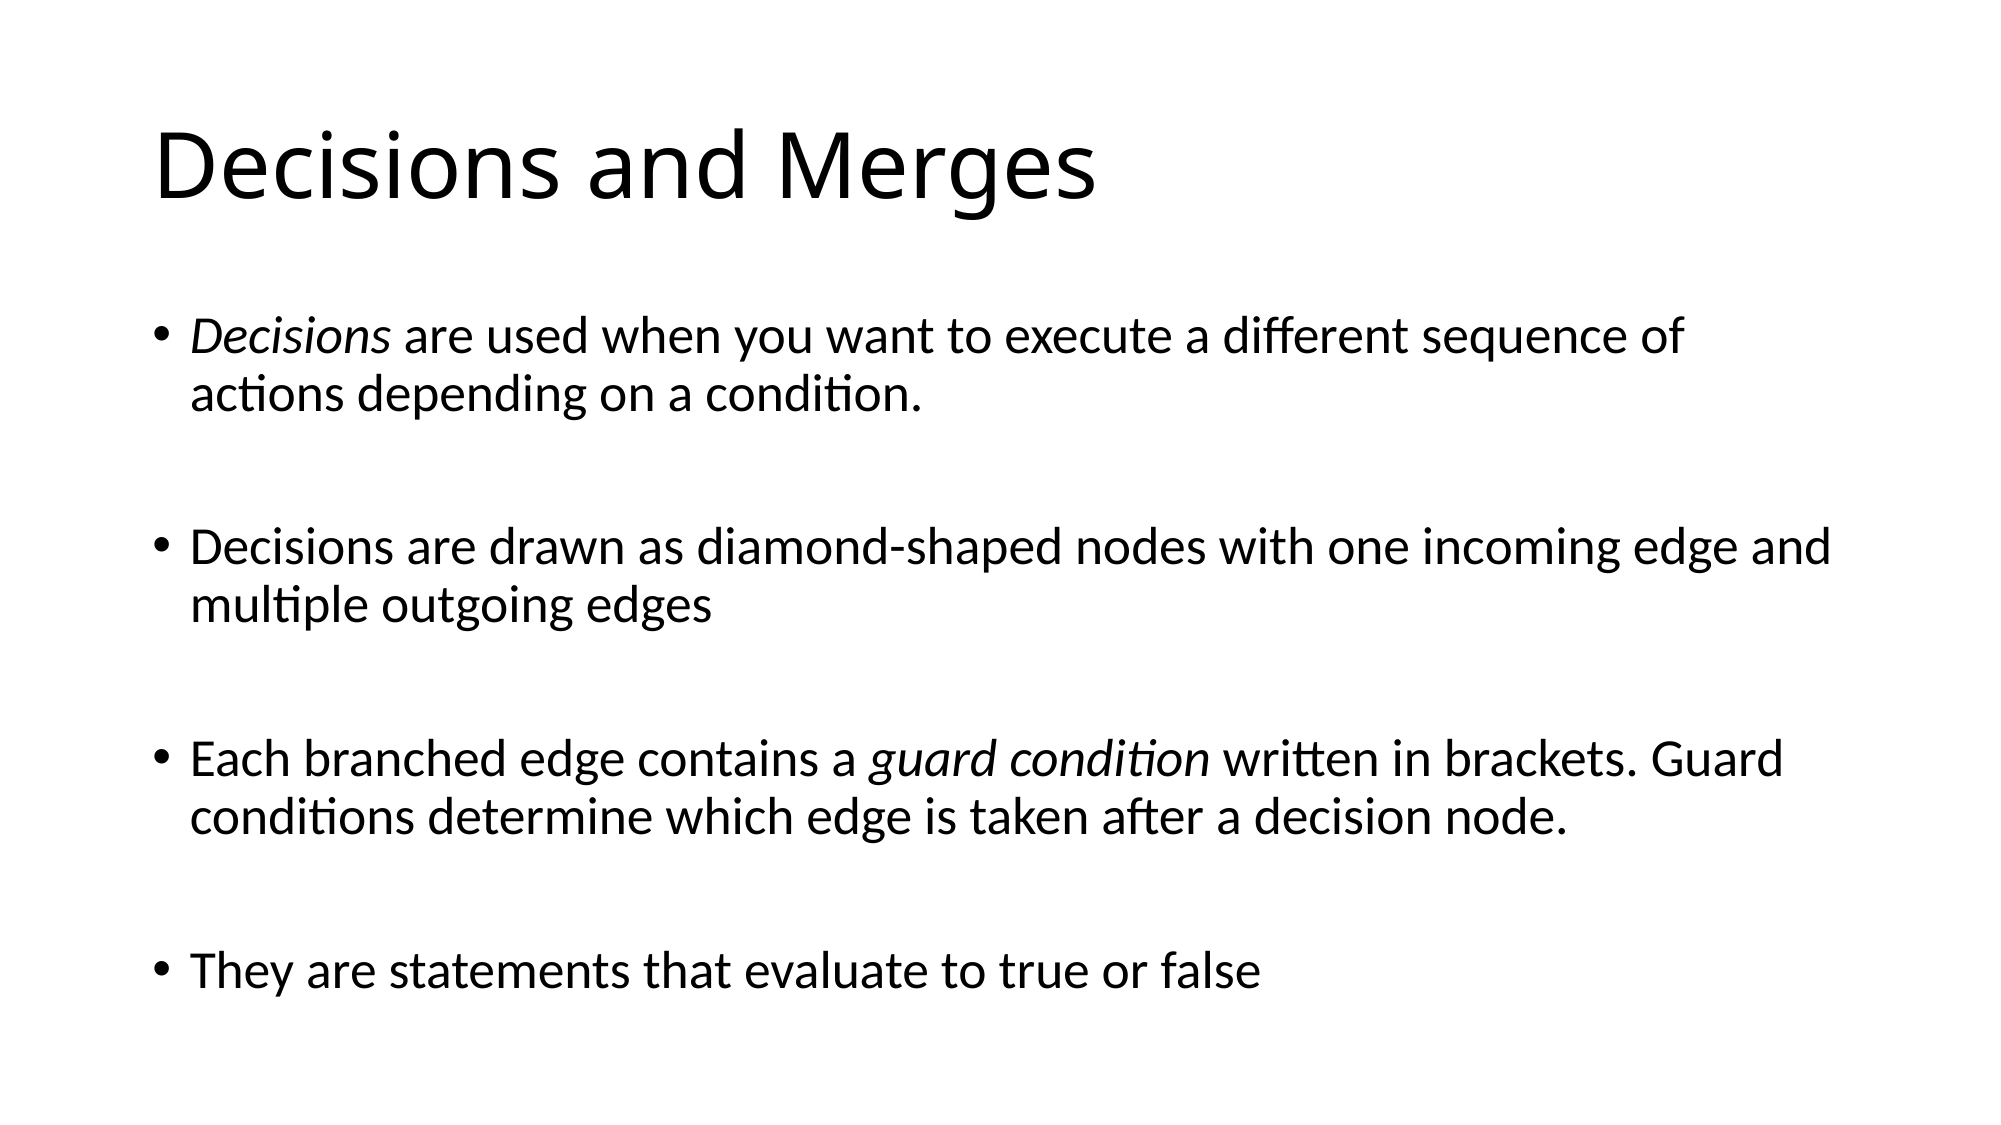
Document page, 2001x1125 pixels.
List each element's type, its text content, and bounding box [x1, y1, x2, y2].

list Decisions are used when you want to execute a different sequence of actions depending on a condition. Decisions are drawn as diamond-shaped nodes with one incoming edge and multiple outgoing edges Each branched edge contains a guard condition written in brackets. Guard conditions determine which edge is taken after a decision node. They are statements that evaluate to true or false [137, 299, 1863, 1014]
title Decisions and Merges [137, 59, 1863, 278]
